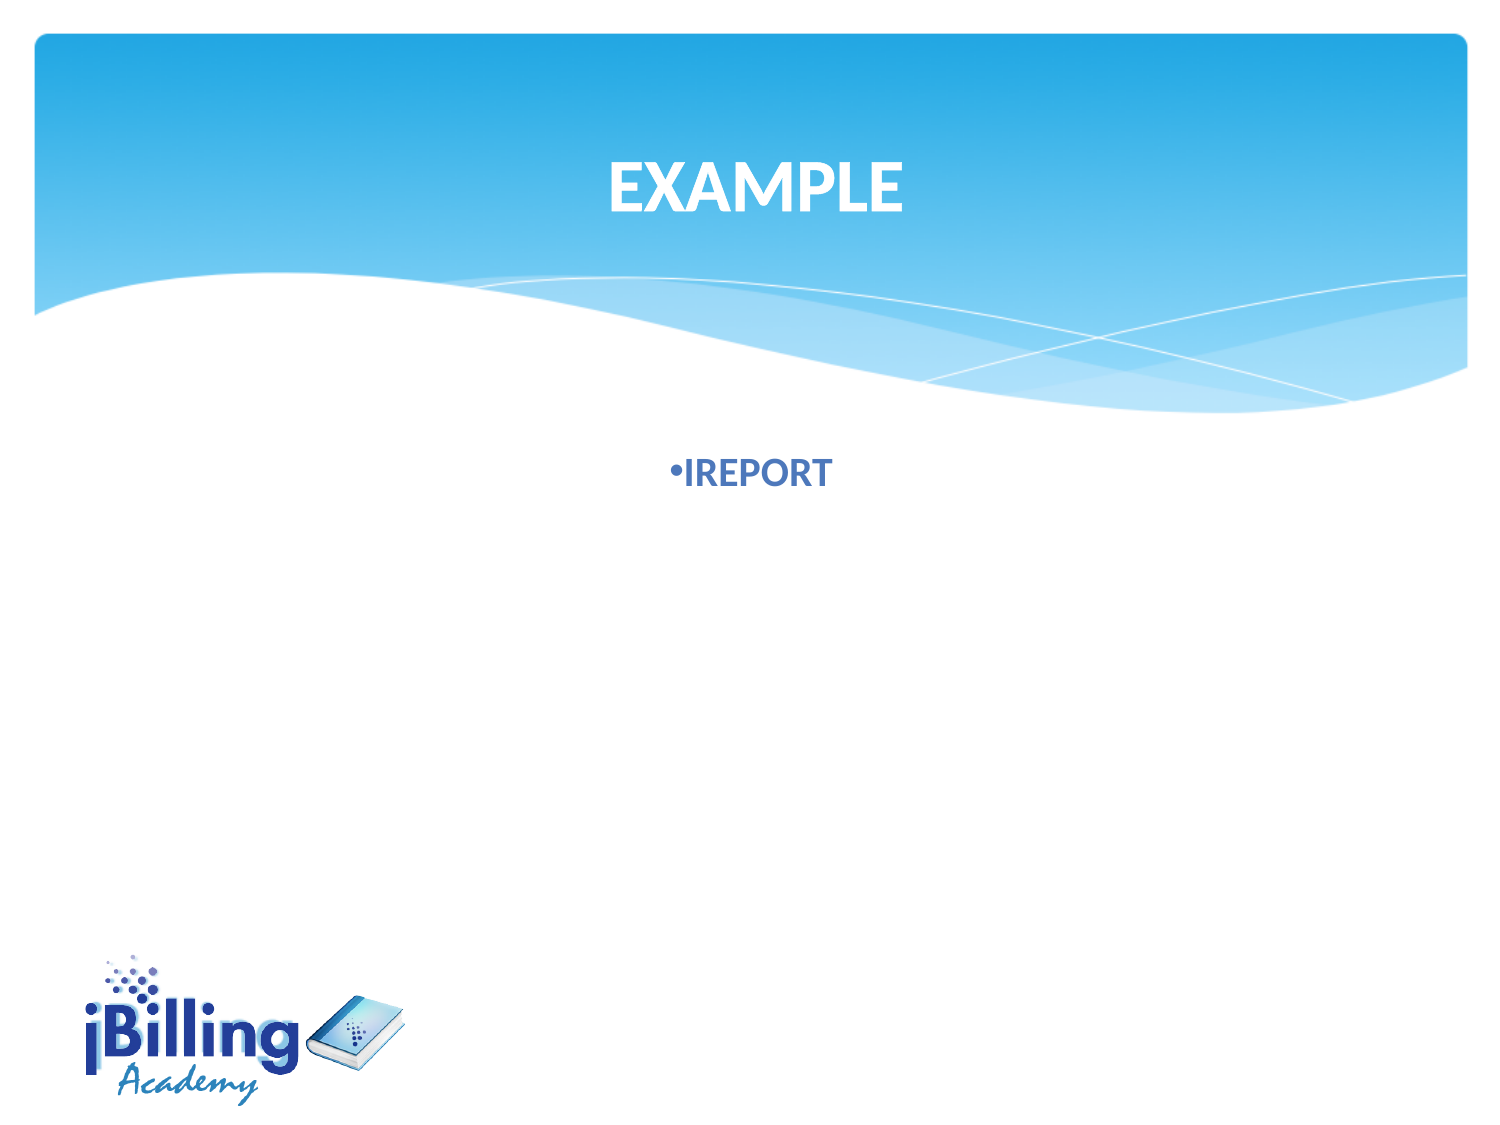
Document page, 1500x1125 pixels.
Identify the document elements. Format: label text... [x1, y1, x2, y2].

picture [0, 0, 1500, 1125]
title Example [118, 128, 1394, 332]
list Ireport [118, 430, 1394, 503]
